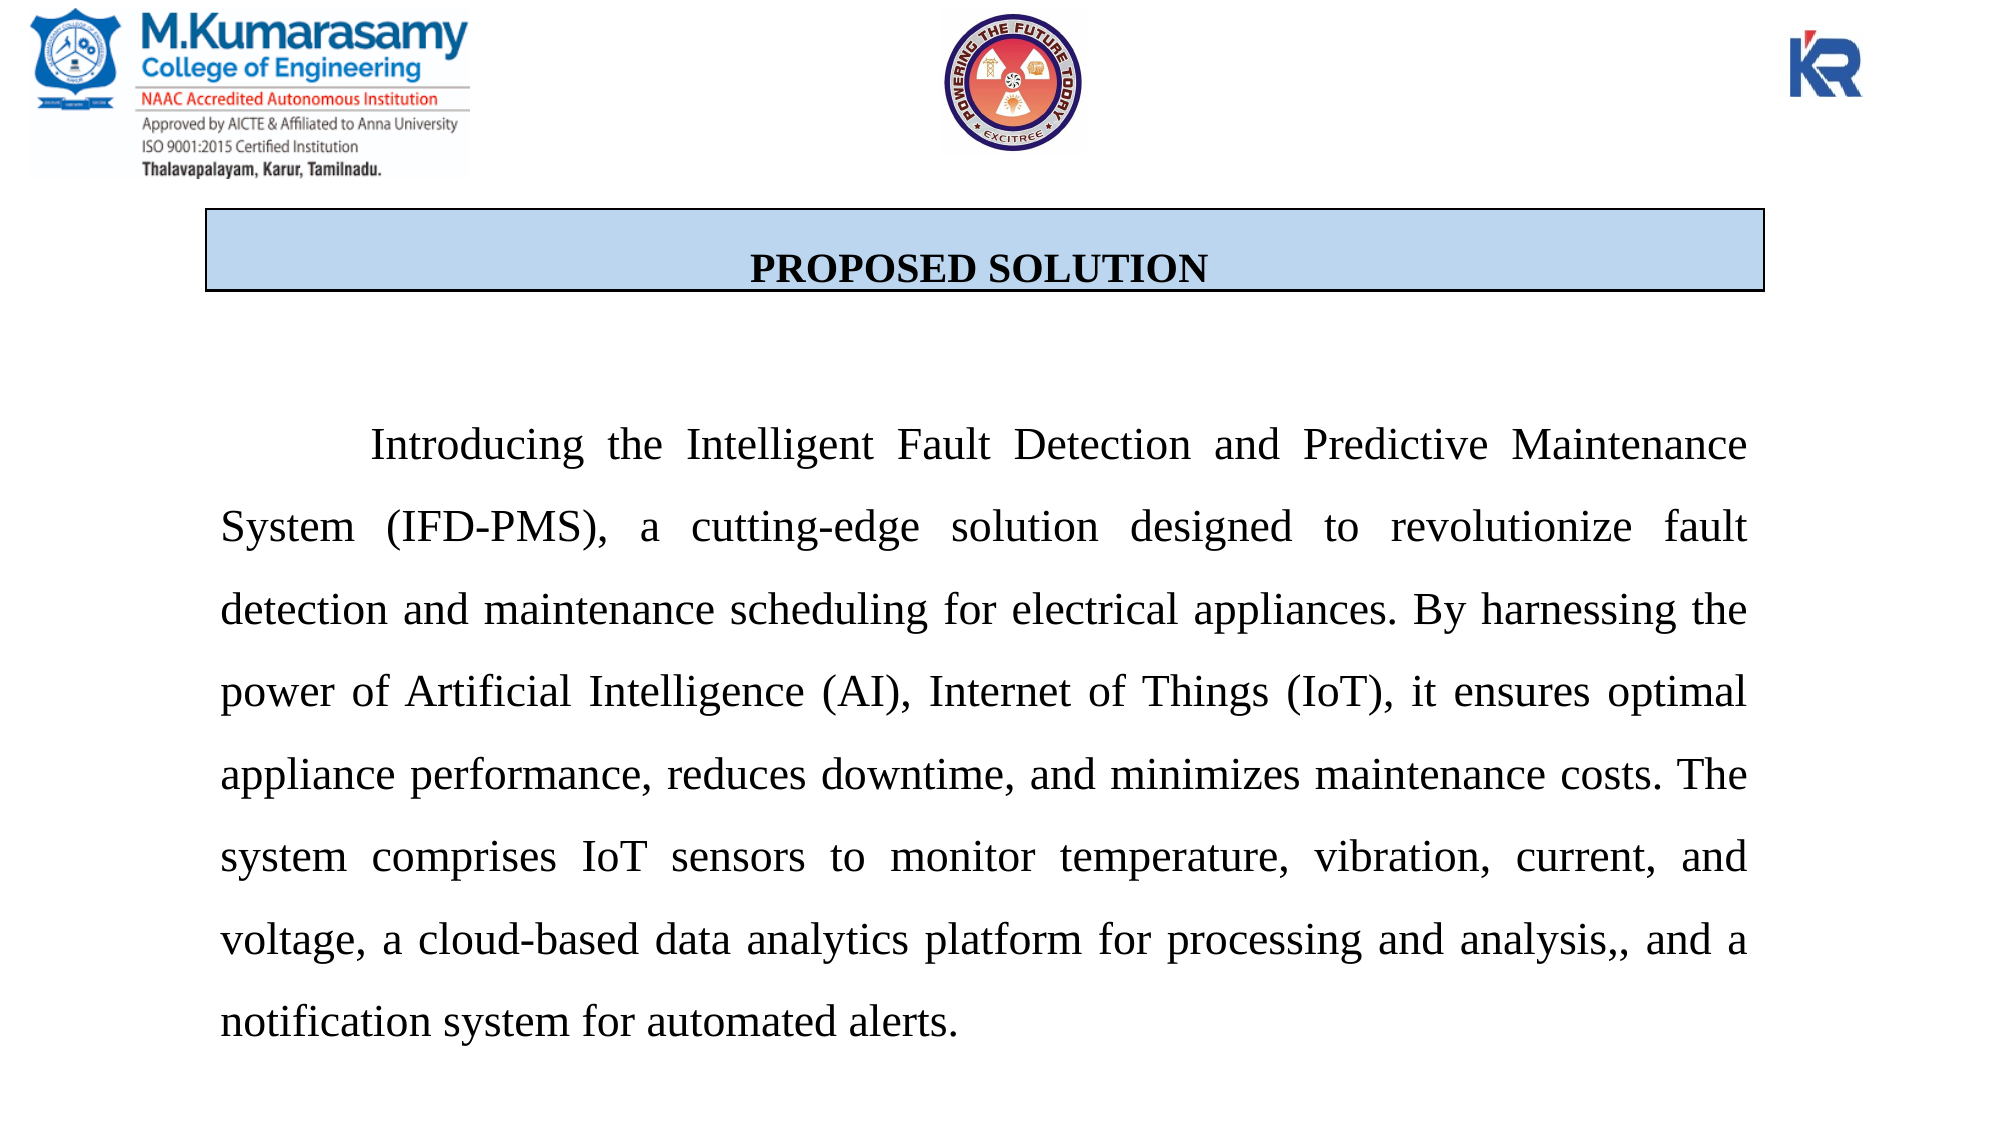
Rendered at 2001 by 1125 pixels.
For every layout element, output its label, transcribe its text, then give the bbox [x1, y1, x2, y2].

picture [940, 8, 1087, 155]
picture [30, 8, 470, 179]
text_box PROPOSED SOLUTION [205, 208, 1764, 291]
text_box Introducing the Intelligent Fault Detection and Predictive Maintenance System (IFD-PMS), a cutting-edge solution designed to revolutionize fault detection and maintenance scheduling for electrical appliances. By harnessing the power of Artificial Intelligence (AI), Internet of Things (IoT), it ensures optimal appliance performance, reduces downtime, and minimizes maintenance costs. The system comprises IoT sensors to monitor temperature, vibration, current, and voltage, a cloud-based data analytics platform for processing and analysis,, and a notification system for automated alerts. [205, 378, 1764, 1054]
picture [1790, 30, 1863, 97]
